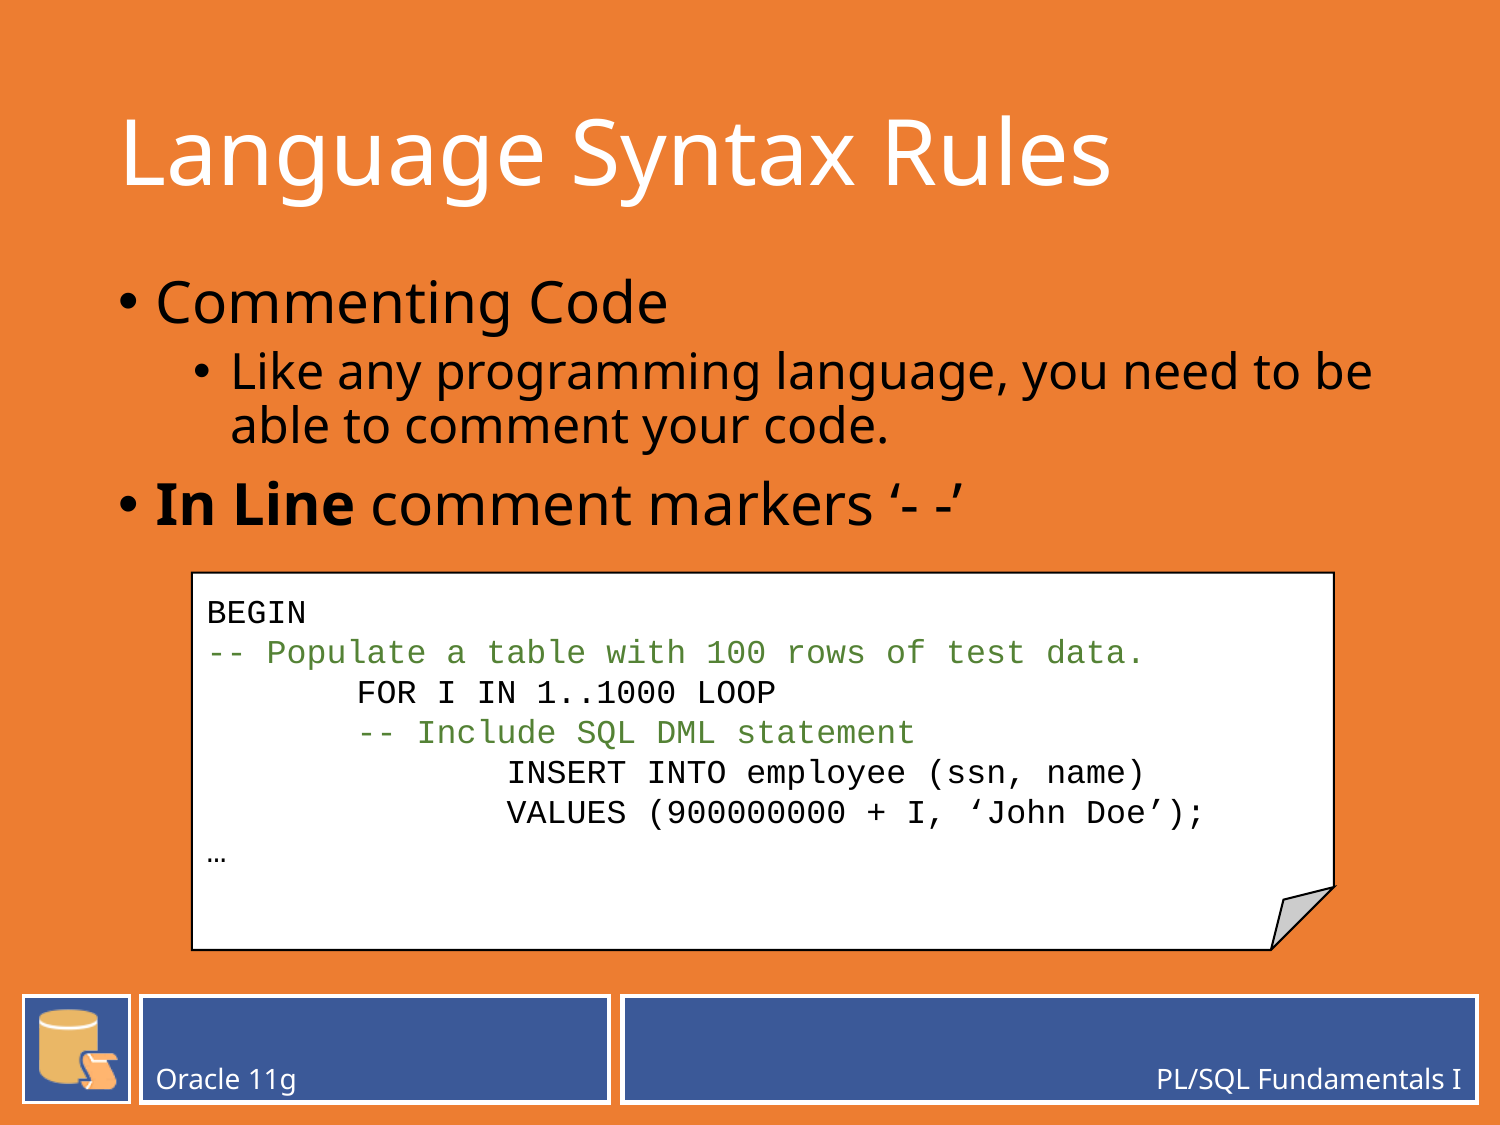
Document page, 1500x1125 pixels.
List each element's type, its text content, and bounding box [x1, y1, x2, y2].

picture [34, 1007, 119, 1092]
title Language Syntax Rules [103, 59, 1397, 252]
text_box BEGIN -- Populate a table with 100 rows of test data. FOR I IN 1..1000 LOOP -- Include SQL DML statement INSERT INTO employee (ssn, name) VALUES (900000000 + I, ‘John Doe’); … [190, 571, 1338, 952]
list Commenting Code Like any programming language, you need to be able to comment your code. In Line comment markers ‘- -’ [103, 265, 1397, 990]
